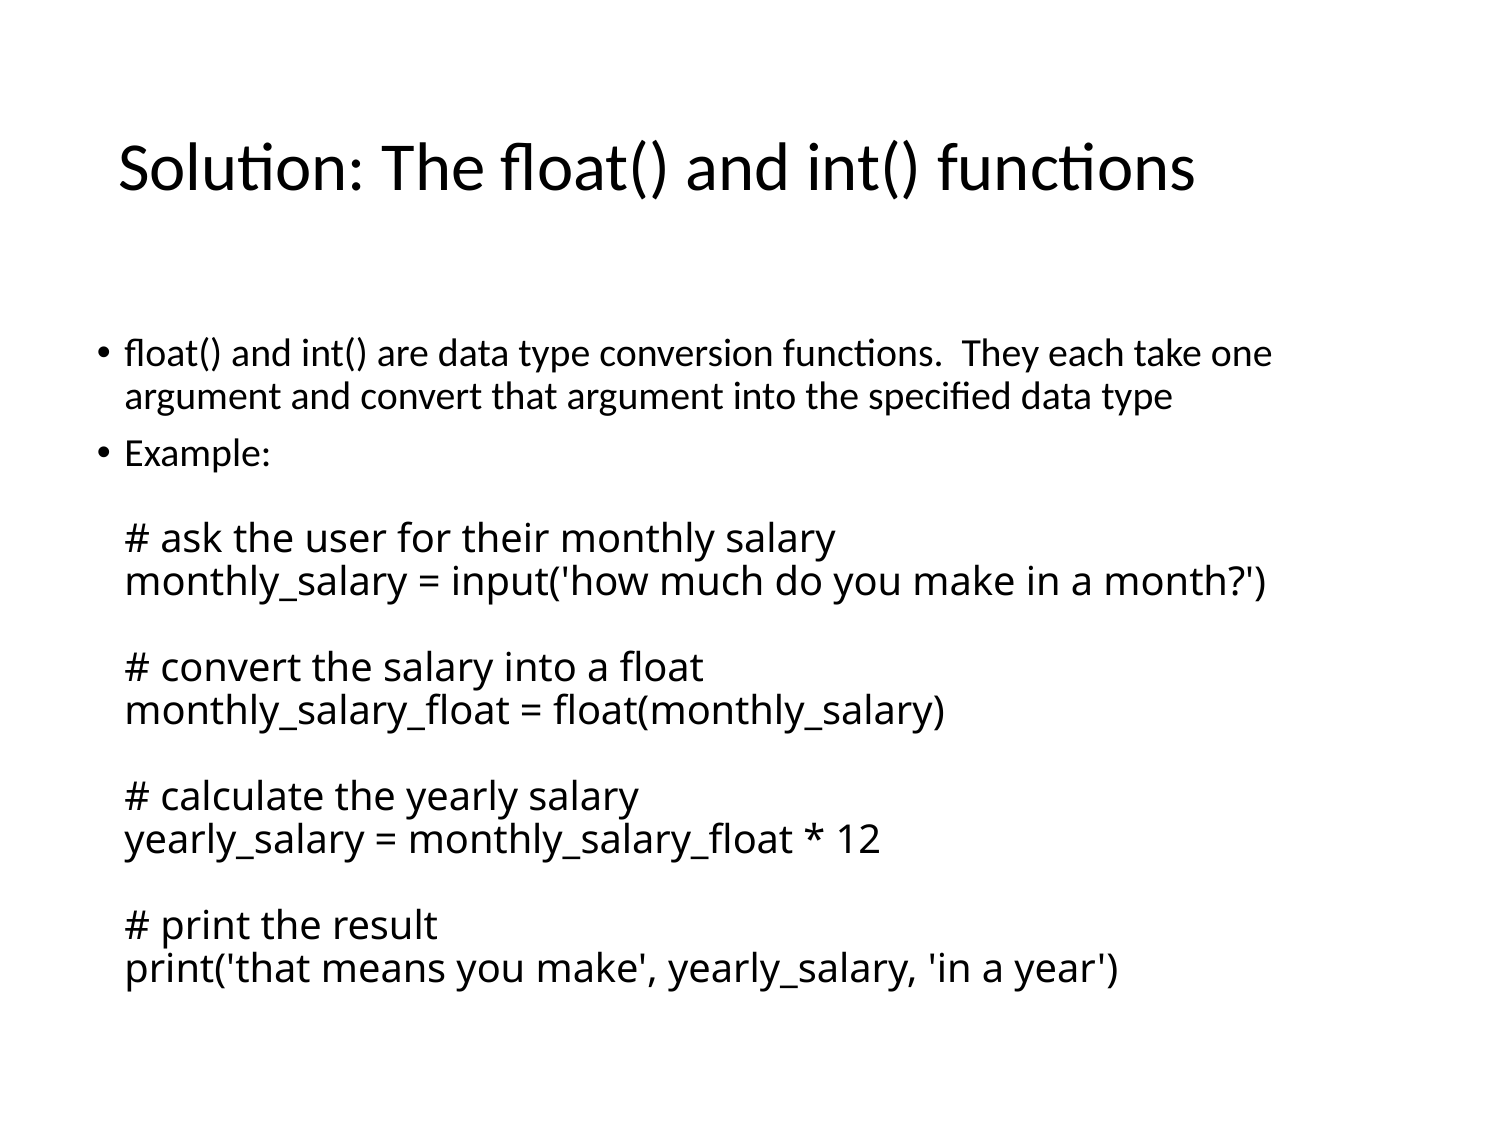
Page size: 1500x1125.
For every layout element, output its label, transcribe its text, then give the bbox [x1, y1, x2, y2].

list float() and int() are data type conversion functions. They each take one argument and convert that argument into the specified data type Example: # ask the user for their monthly salary monthly_salary = input('how much do you make in a month?') # convert the salary into a float monthly_salary_float = float(monthly_salary) # calculate the yearly salary yearly_salary = monthly_salary_float * 12 # print the result print('that means you make', yearly_salary, 'in a year') [81, 324, 1409, 1005]
title Solution: The float() and int() functions [103, 59, 1397, 278]
